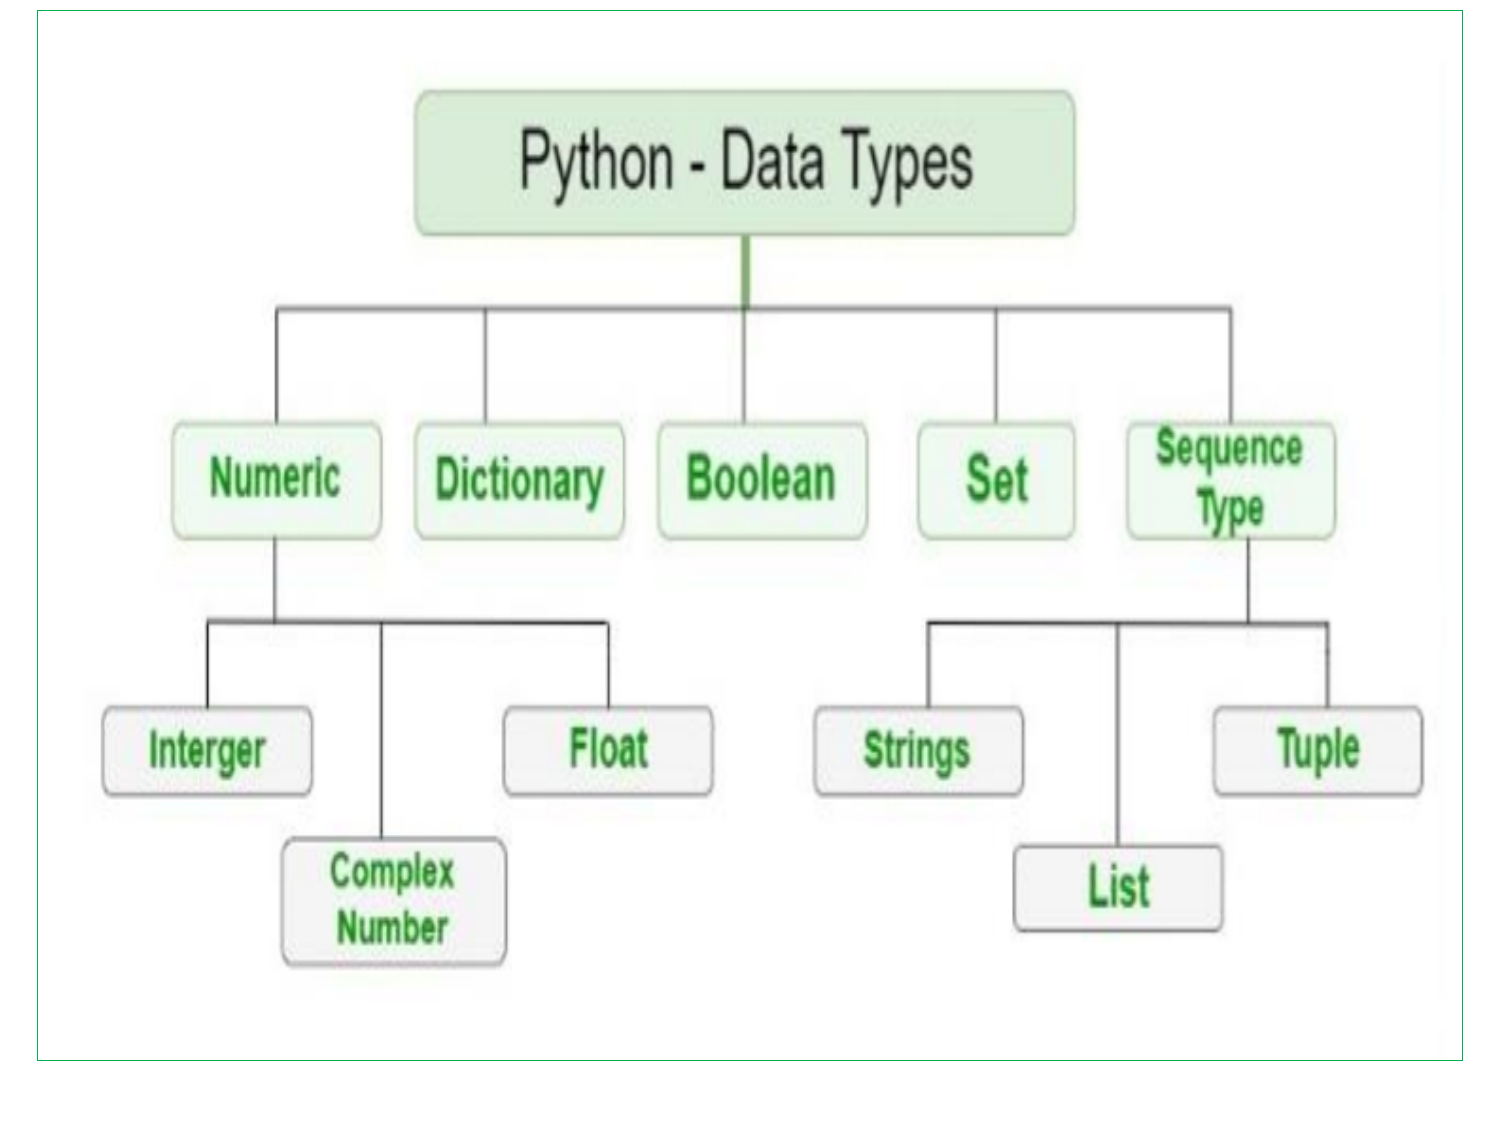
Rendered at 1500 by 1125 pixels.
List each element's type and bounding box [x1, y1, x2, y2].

list [37, 10, 1463, 1061]
